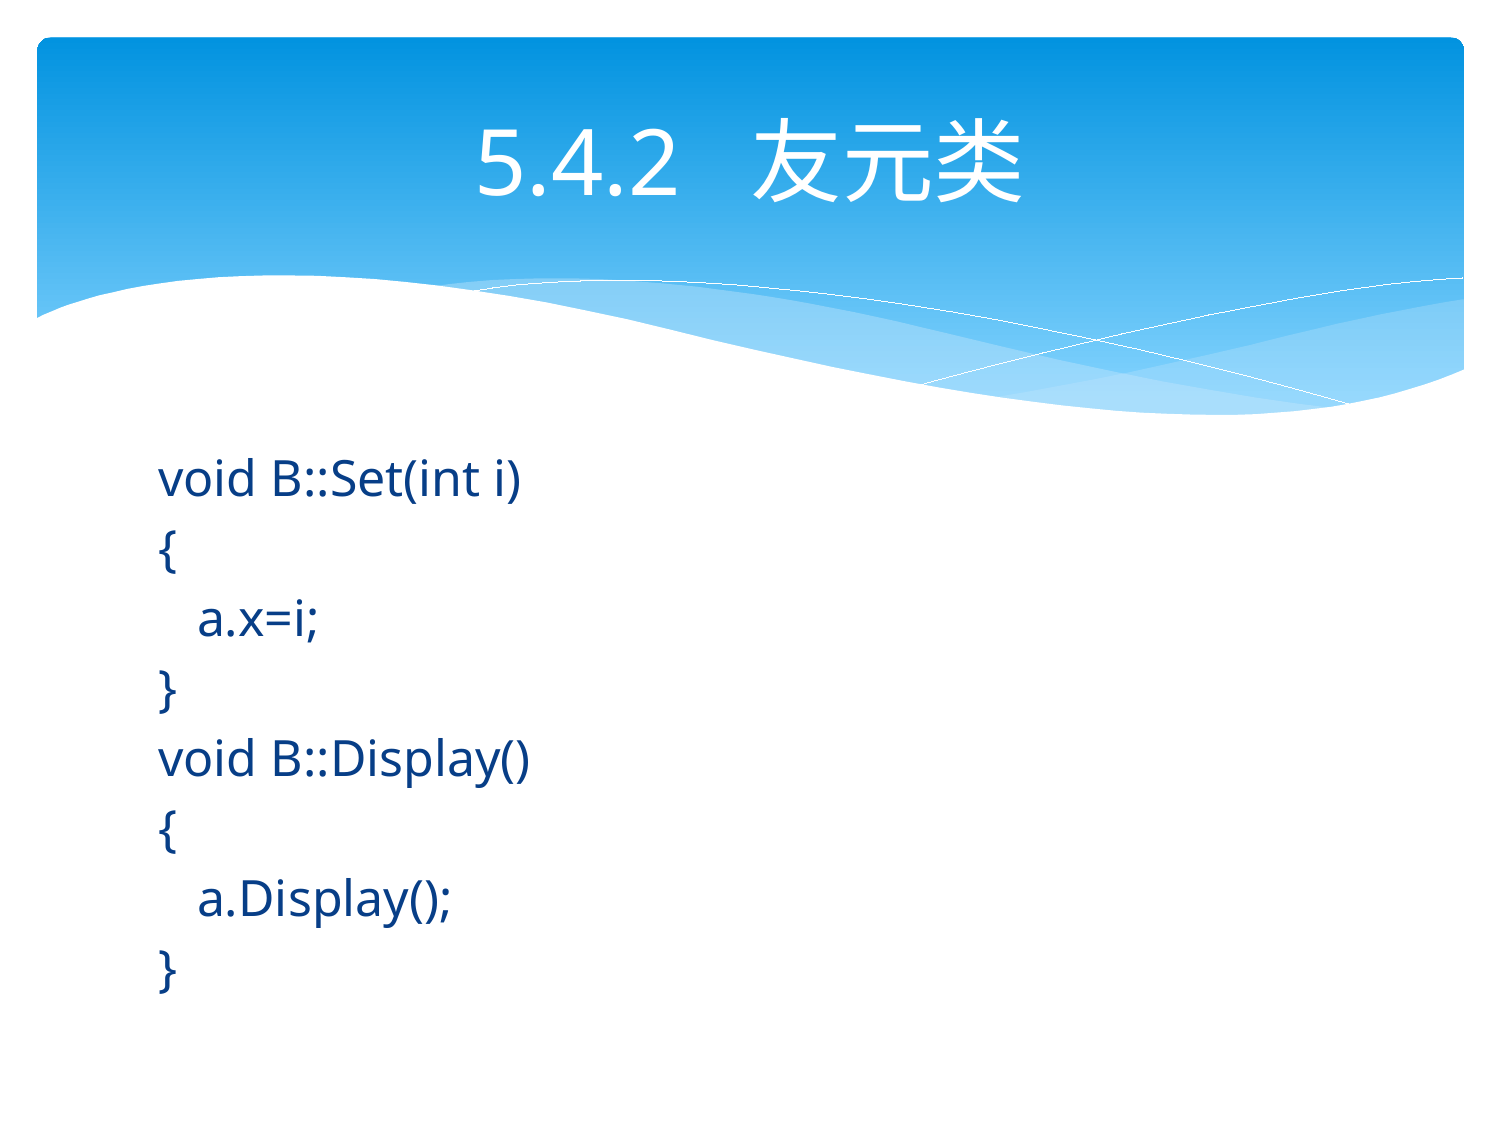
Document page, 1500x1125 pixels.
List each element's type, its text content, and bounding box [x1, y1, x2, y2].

title 5.4.2 友元类 [75, 55, 1425, 261]
list void B::Set(int i) { a.x=i; } void B::Display() { a.Display(); } [143, 438, 1359, 1005]
